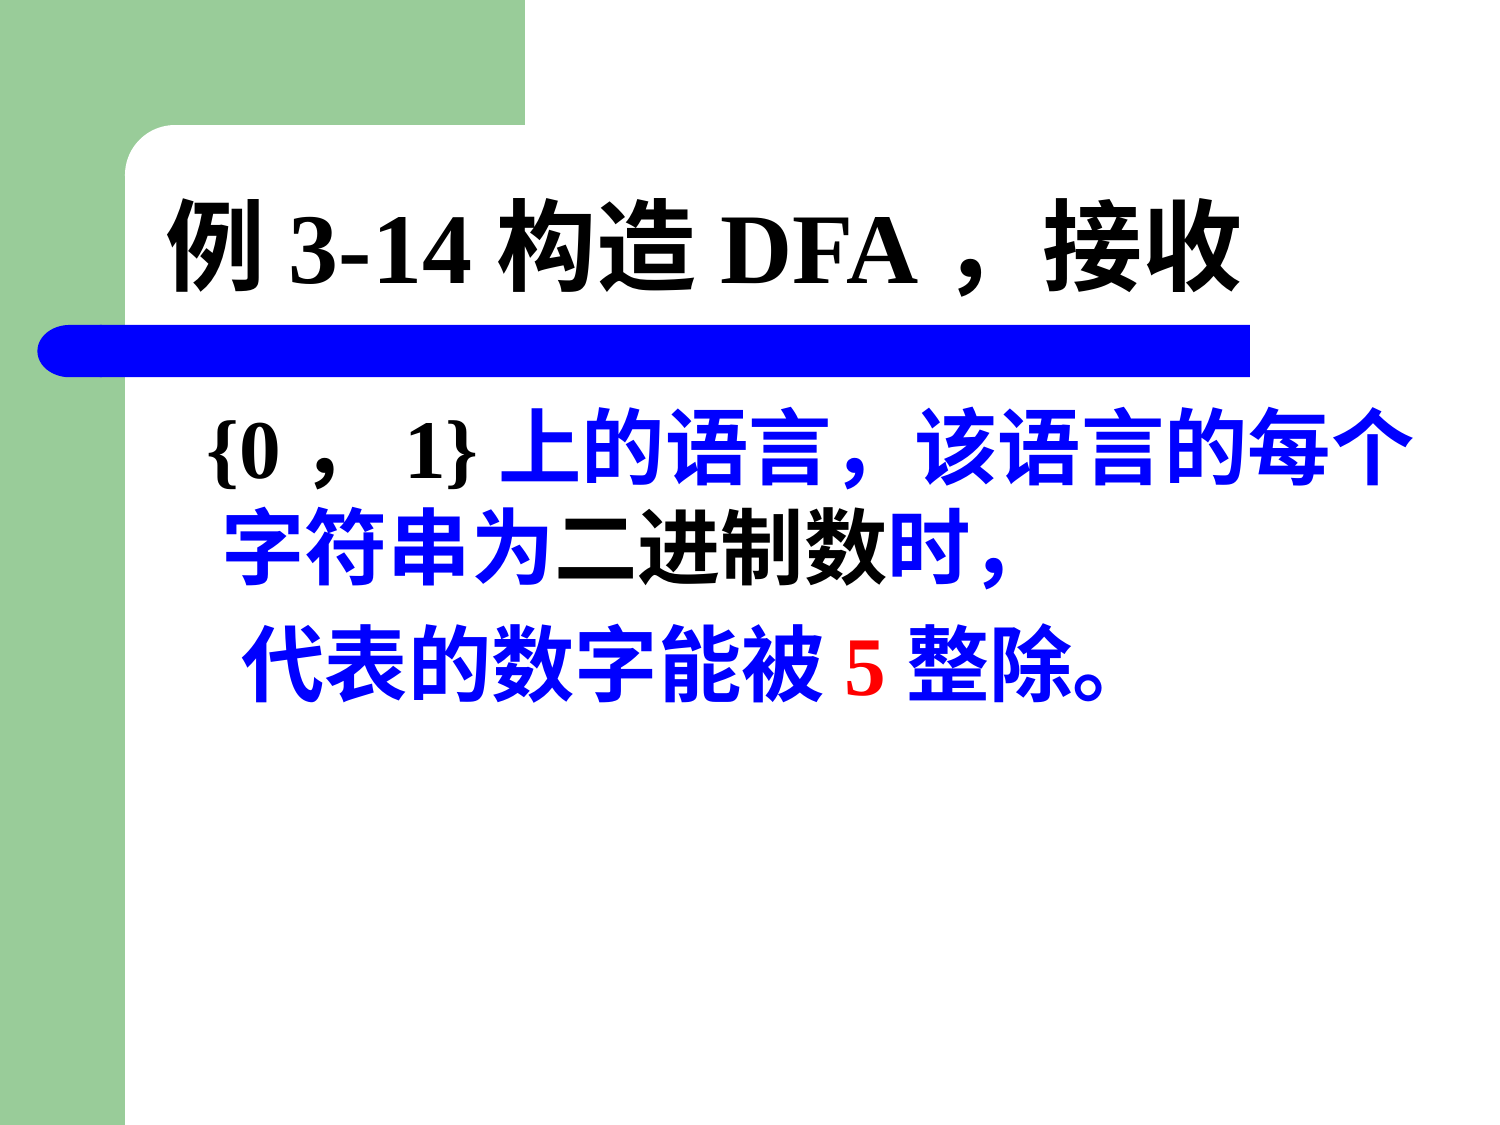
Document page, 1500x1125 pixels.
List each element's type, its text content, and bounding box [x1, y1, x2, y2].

list {0，1}上的语言，该语言的每个字符串为二进制数时， 代表的数字能被5整除。 [149, 387, 1463, 1001]
title 例3-14构造DFA，接收 [149, 124, 1463, 313]
